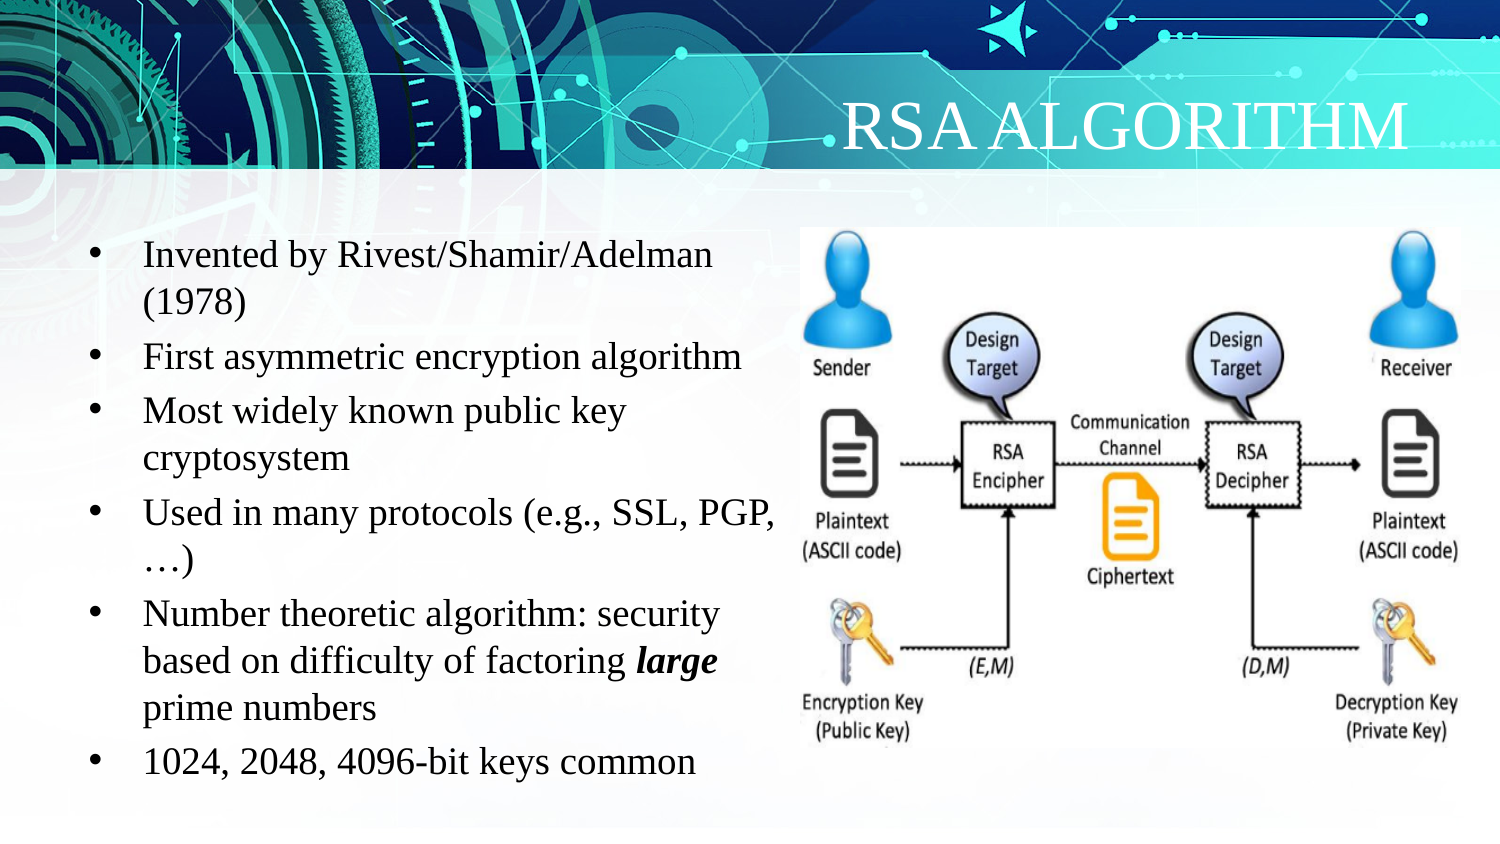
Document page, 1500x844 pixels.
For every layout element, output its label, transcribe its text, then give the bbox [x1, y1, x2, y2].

title RSA ALGORITHM [73, 71, 1427, 172]
picture [0, 0, 1500, 844]
list Invented by Rivest/Shamir/Adelman (1978) First asymmetric encryption algorithm Most widely known public key cryptosystem Used in many protocols (e.g., SSL, PGP, …) Number theoretic algorithm: security based on difficulty of factoring large prime numbers 1024, 2048, 4096-bit keys common [73, 221, 801, 798]
